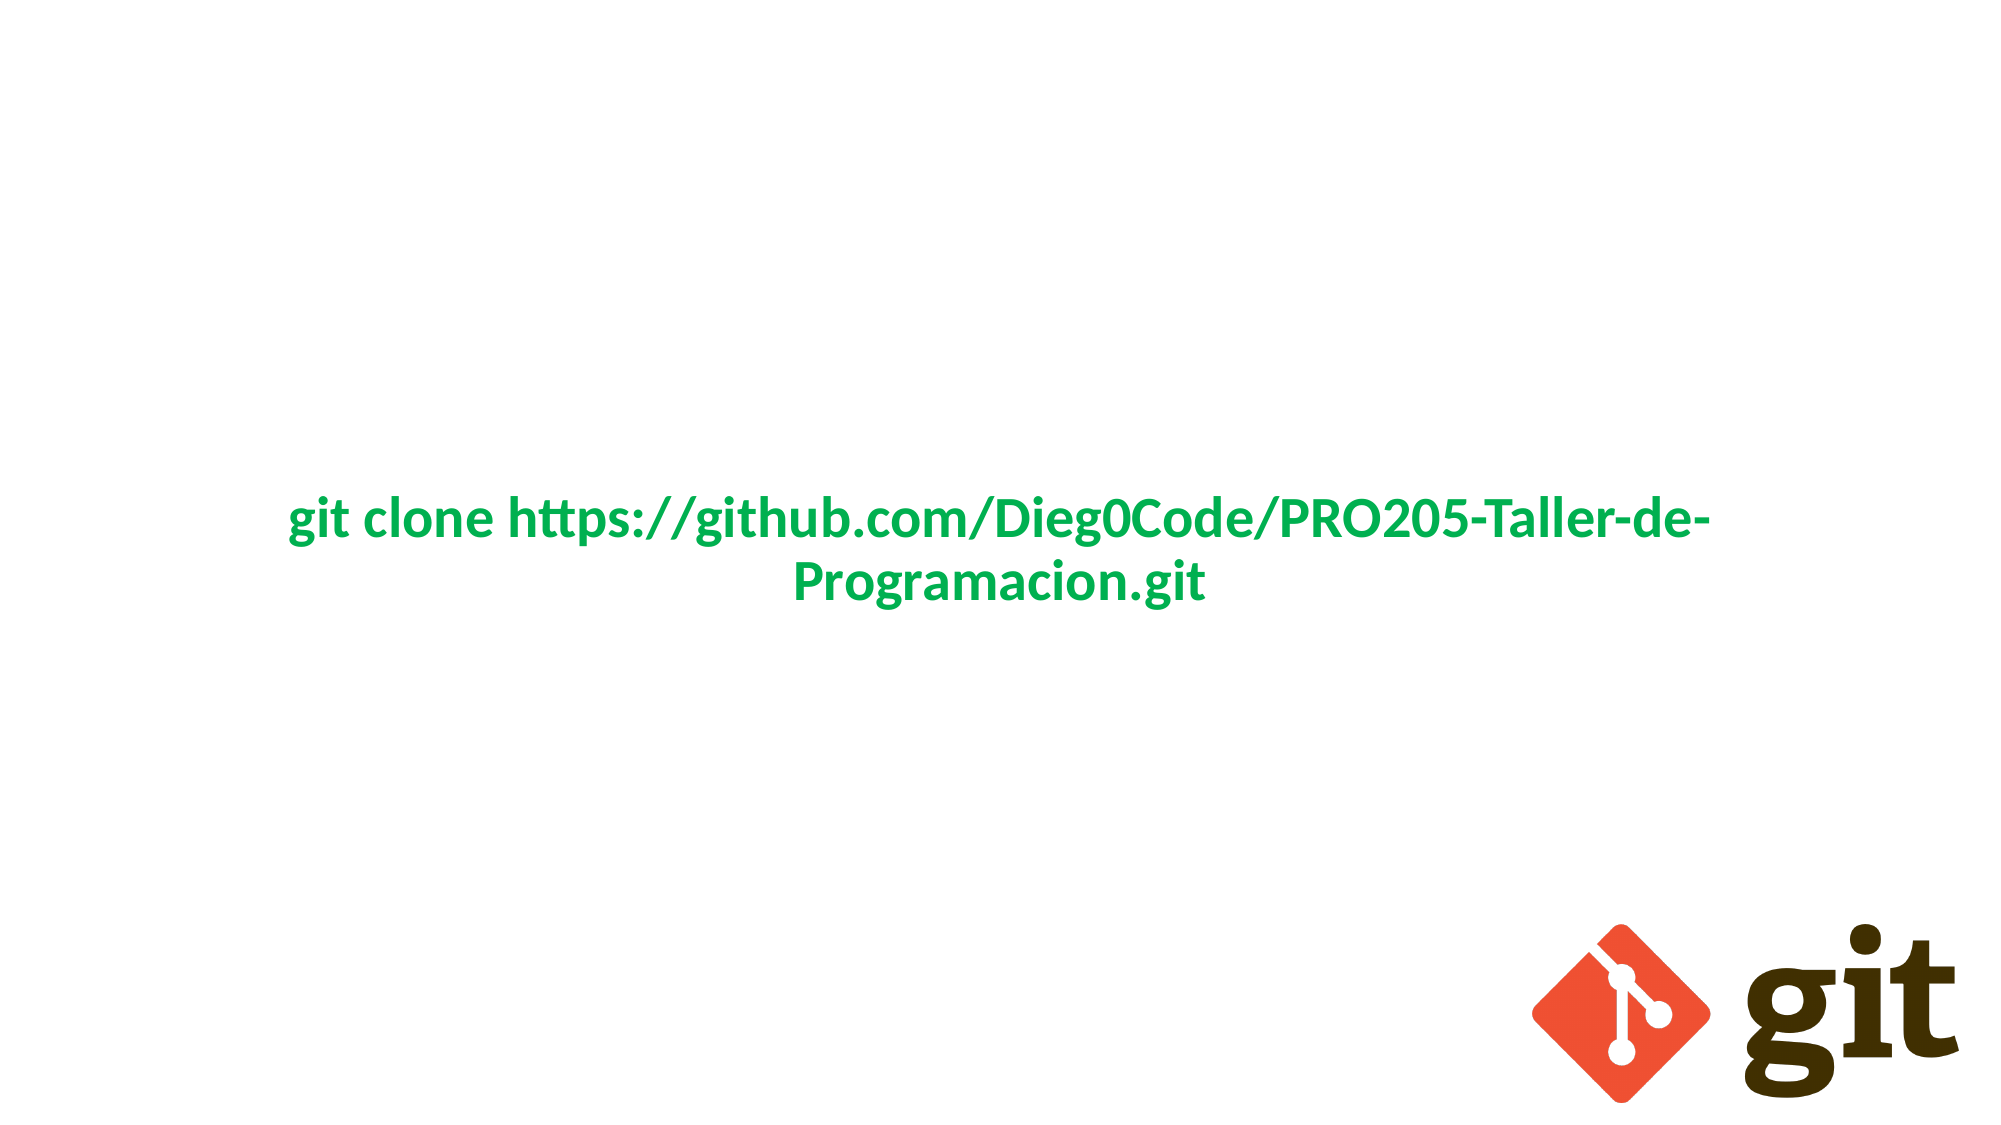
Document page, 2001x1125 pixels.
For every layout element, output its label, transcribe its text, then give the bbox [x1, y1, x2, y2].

list git clone https://github.com/Dieg0Code/PRO205-Taller-de-Programacion.git [137, 479, 1863, 646]
picture [1532, 924, 1959, 1103]
